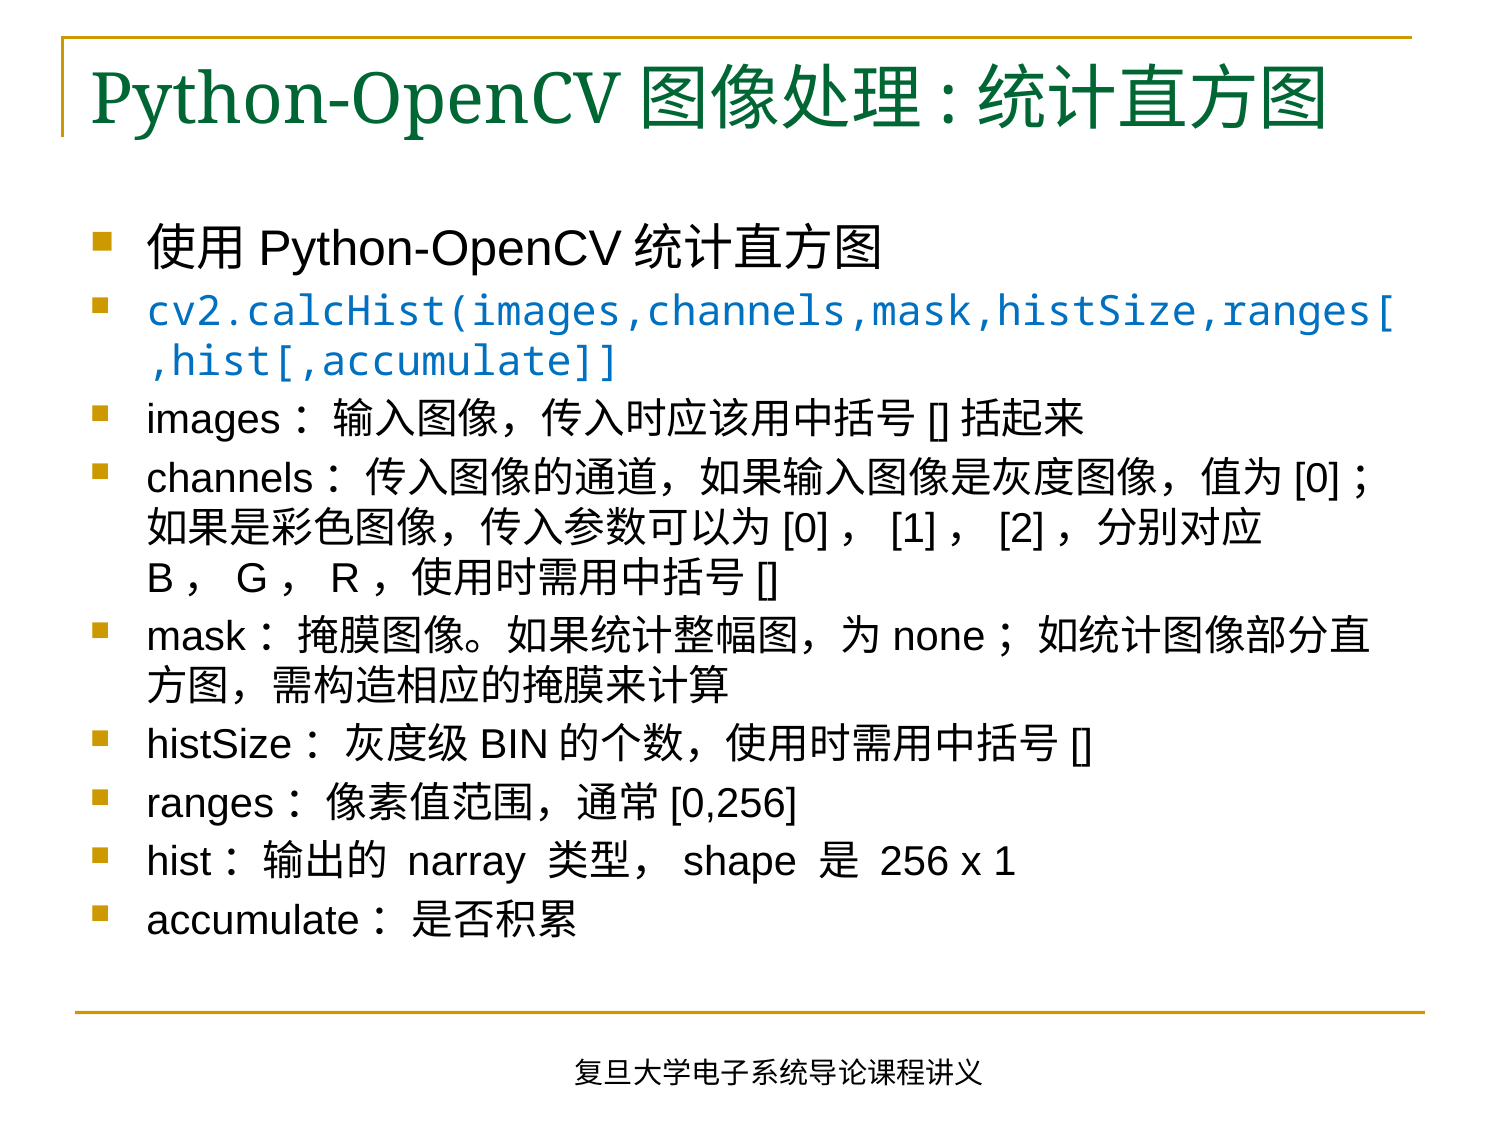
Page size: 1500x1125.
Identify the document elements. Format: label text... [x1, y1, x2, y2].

list 使用Python-OpenCV统计直方图 cv2.calcHist(images,channels,mask,histSize,ranges[,hist[,accumulate]] images：输入图像，传入时应该用中括号[]括起来 channels：传入图像的通道，如果输入图像是灰度图像，值为[0]；如果是彩色图像，传入参数可以为[0]，[1]，[2]，分别对应B，G，R，使用时需用中括号[] mask：掩膜图像。如果统计整幅图，为none；如统计图像部分直方图，需构造相应的掩膜来计算 histSize：灰度级BIN的个数，使用时需用中括号[] ranges：像素值范围，通常[0,256] hist：输出的 narray 类型，shape 是 256 x 1 accumulate：是否积累 [75, 208, 1425, 1006]
title Python-OpenCV图像处理:统计直方图 [75, 45, 1425, 185]
